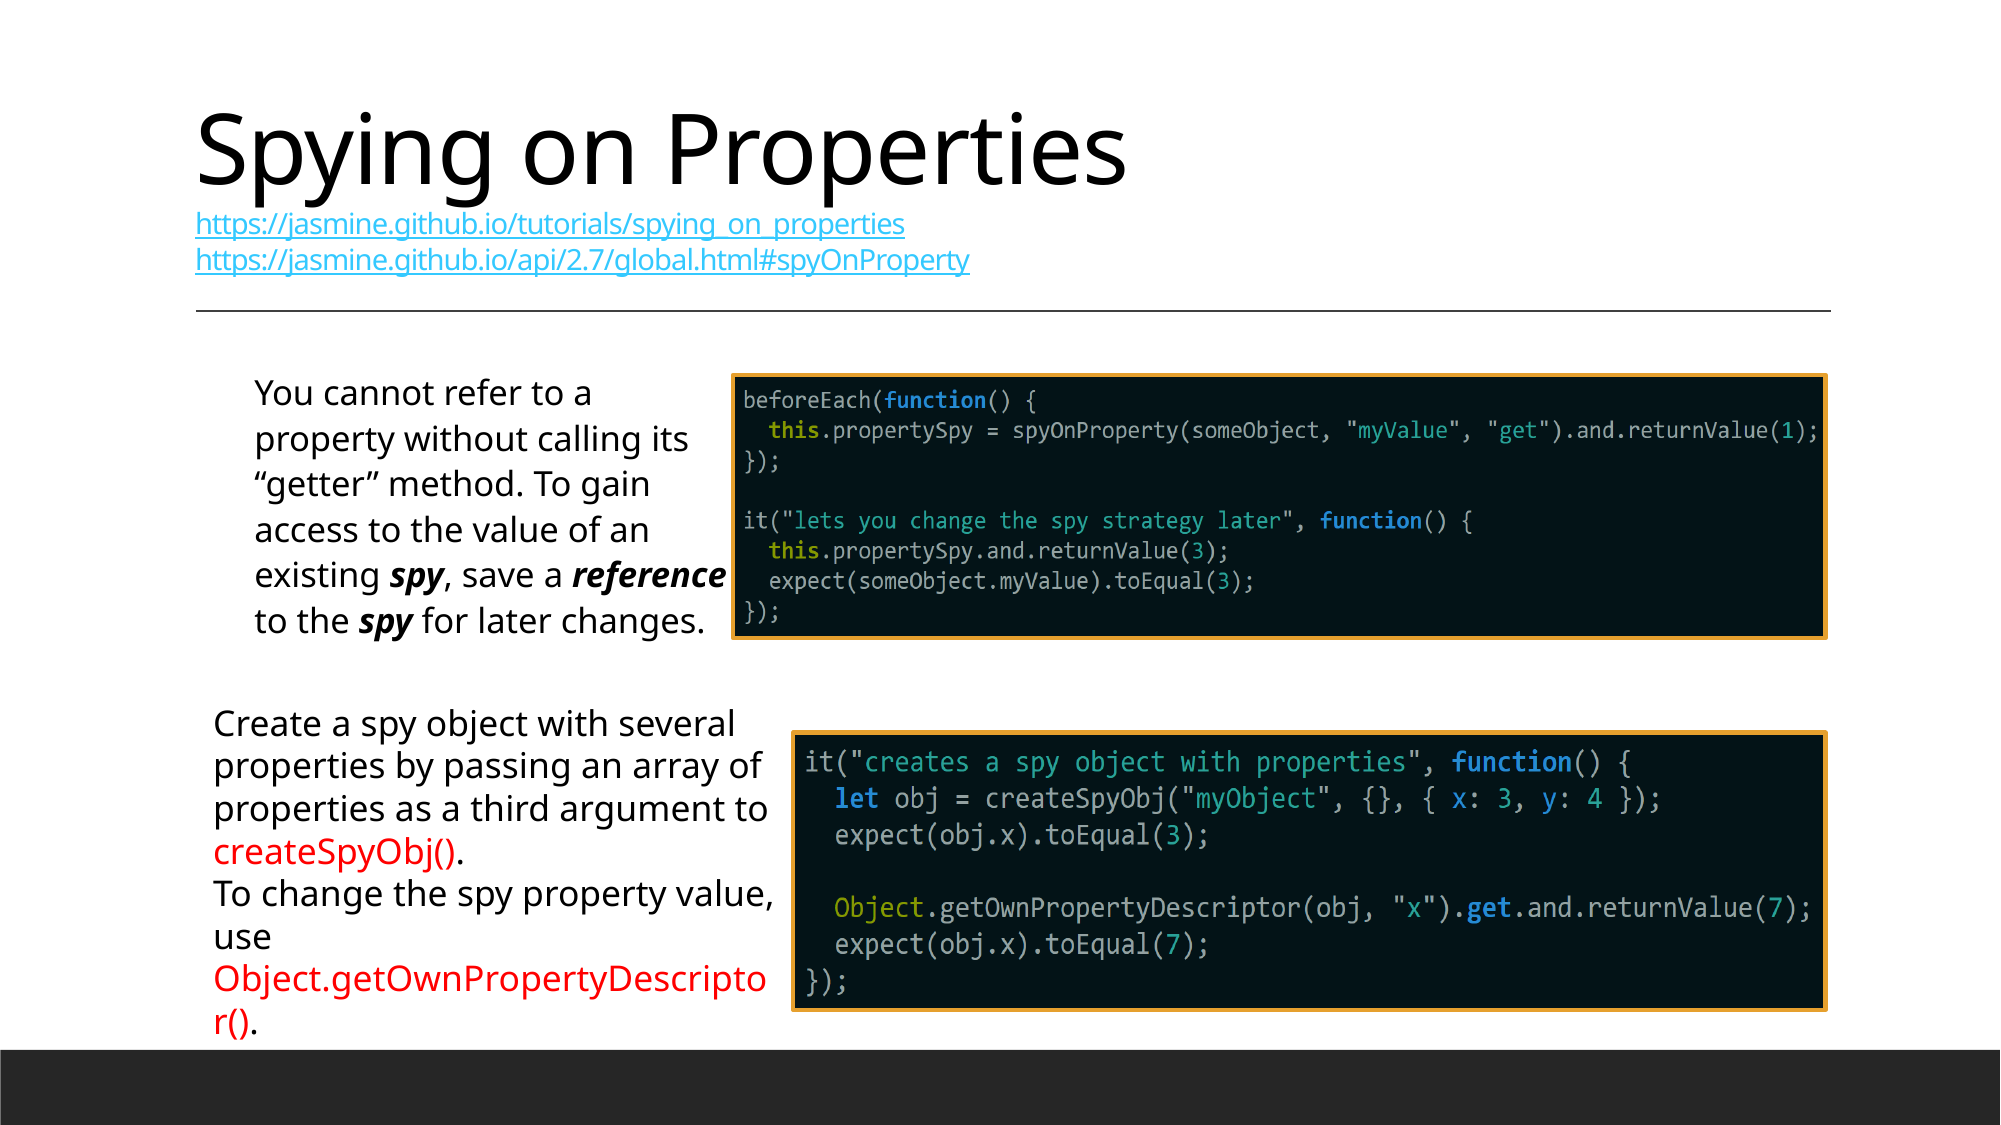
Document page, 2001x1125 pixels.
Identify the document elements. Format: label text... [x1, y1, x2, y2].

title Spying on Properties https://jasmine.github.io/tutorials/spying_on_properties https://jasmine.github.io/api/2.7/global.html#spyOnProperty [180, 47, 1830, 285]
picture [794, 734, 1824, 1009]
text_box Create a spy object with several properties by passing an array of properties as a third argument to createSpyObj(). To change the spy property value, use Object.getOwnPropertyDescriptor(). [198, 734, 793, 1008]
list You cannot refer to a property without calling its “getter” method. To gain access to the value of an existing spy, save a reference to the spy for later changes. [239, 357, 728, 650]
picture [734, 376, 1824, 637]
